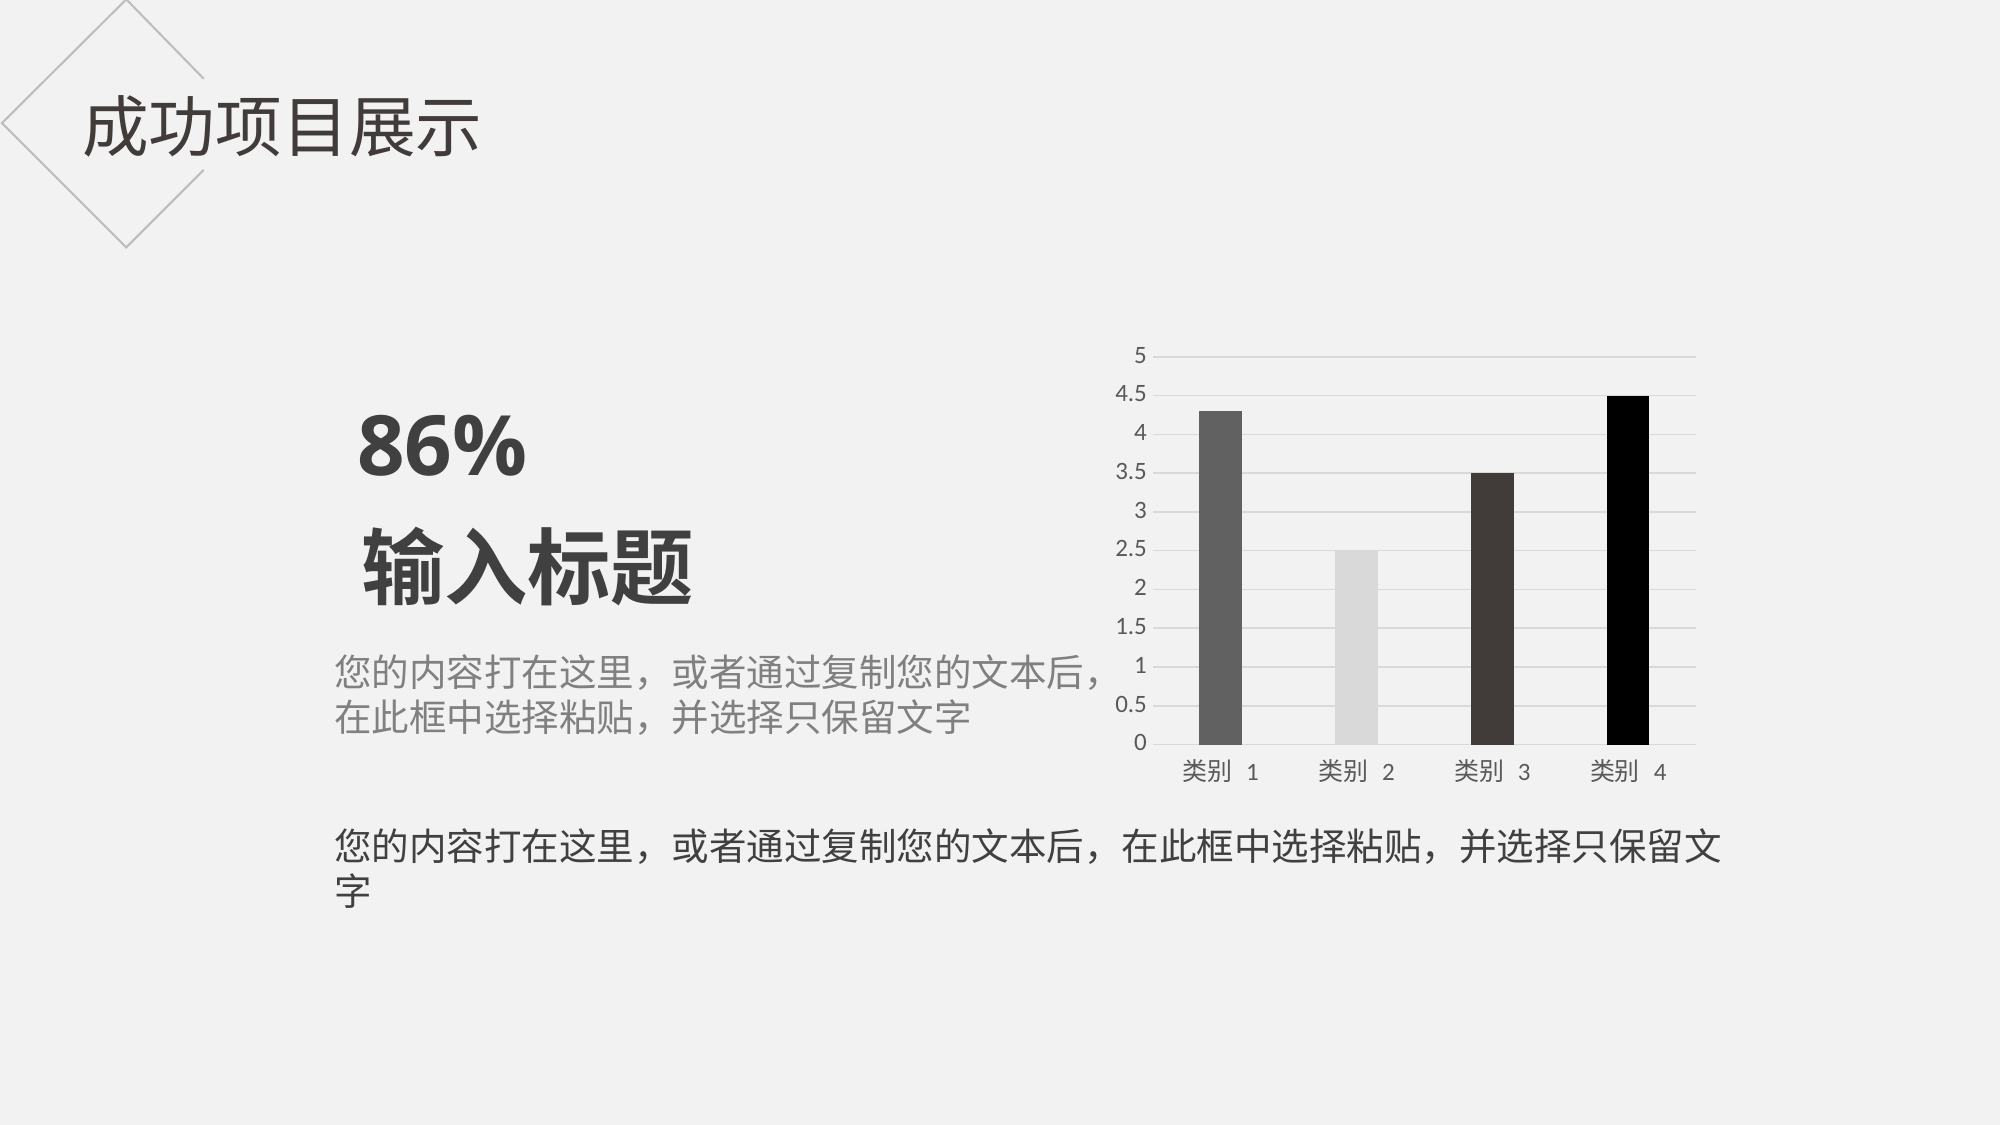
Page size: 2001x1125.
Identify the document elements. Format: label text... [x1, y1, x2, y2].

text_box 输入标题 [346, 508, 710, 623]
text_box 您的内容打在这里，或者通过复制您的文本后，在此框中选择粘贴，并选择只保留文字 [319, 815, 1754, 921]
text_box [0, 0, 205, 249]
text_box 成功项目展示 [204, 77, 509, 172]
text_box 86% [342, 385, 542, 500]
chart [1103, 335, 1709, 798]
text_box 您的内容打在这里，或者通过复制您的文本后，在此框中选择粘贴，并选择只保留文字 [319, 641, 1103, 746]
